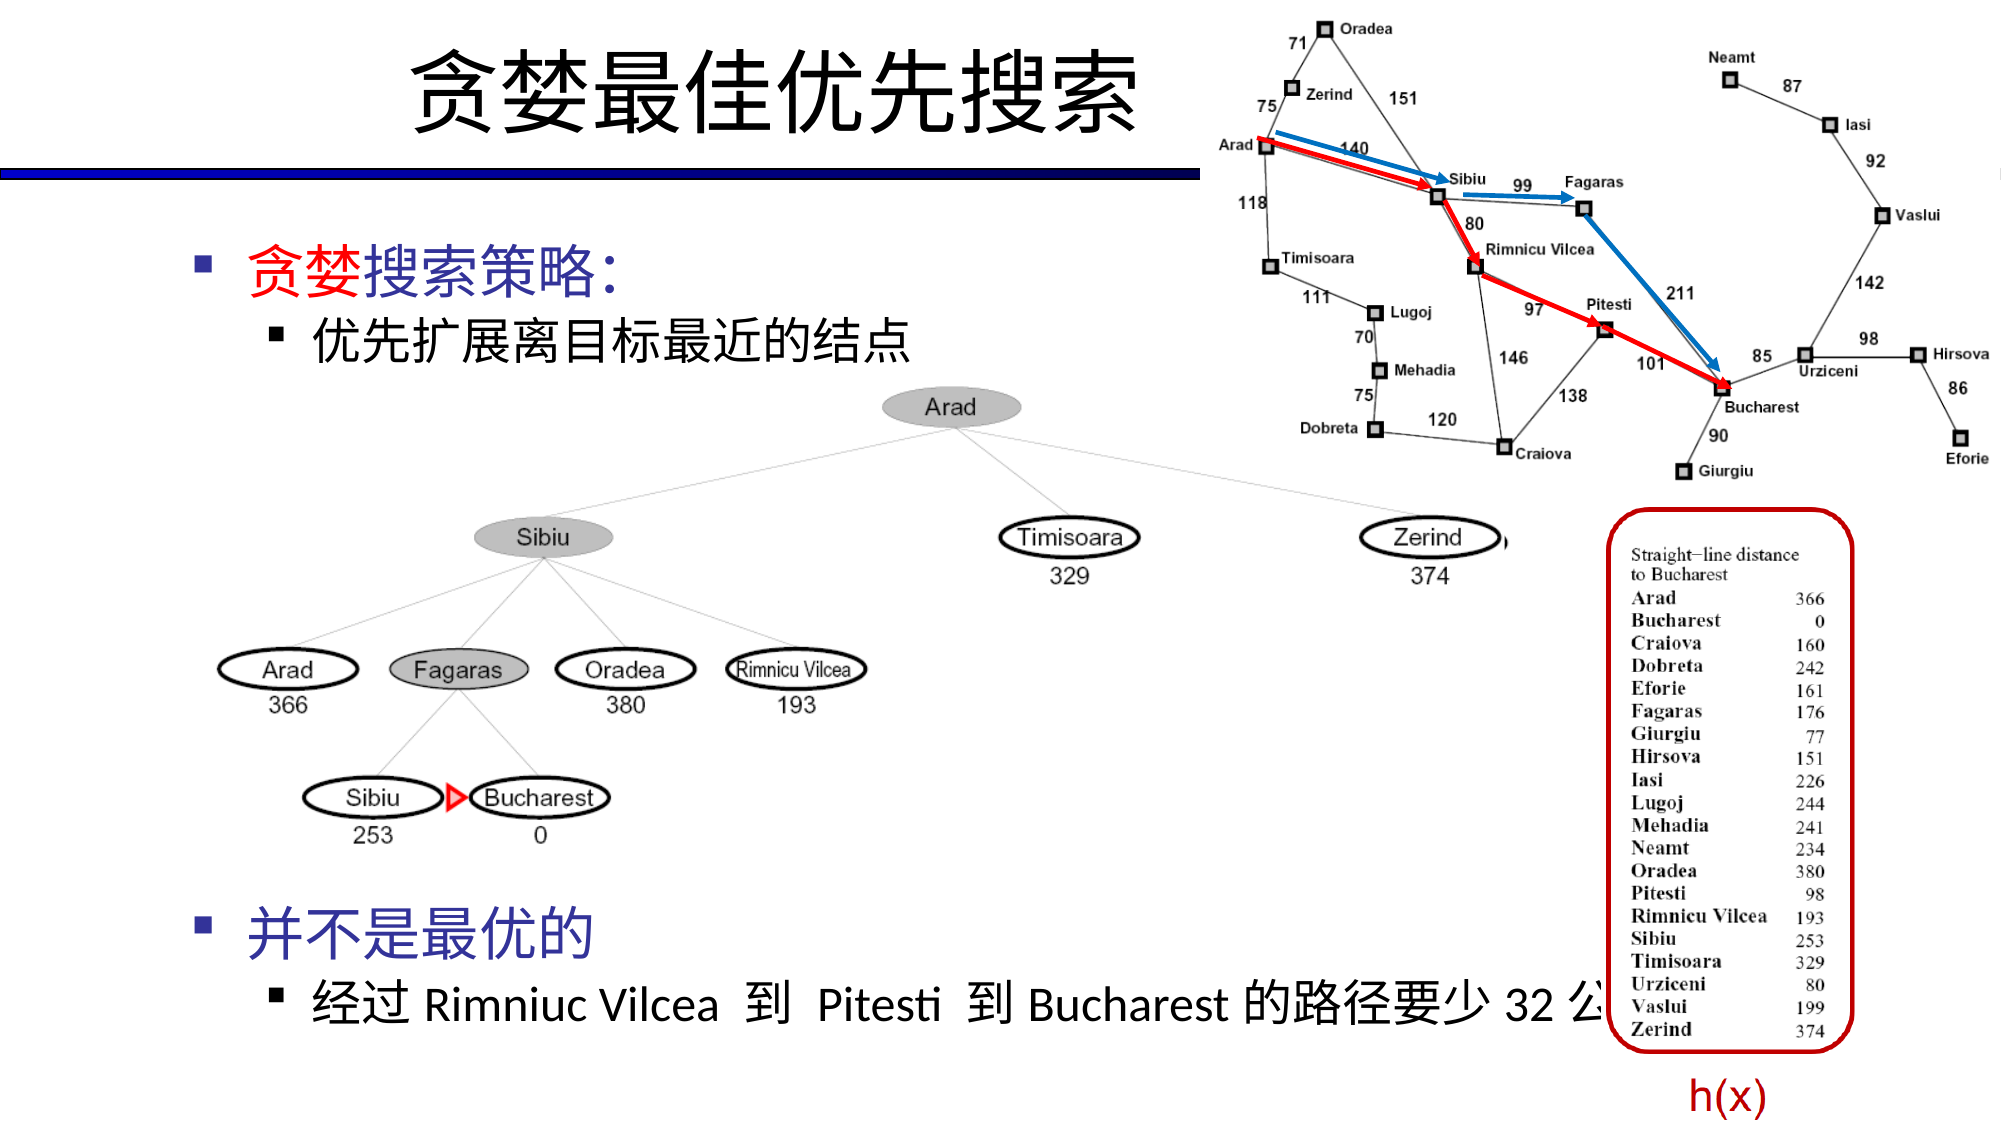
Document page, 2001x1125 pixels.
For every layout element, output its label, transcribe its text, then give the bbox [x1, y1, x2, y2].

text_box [1602, 325, 1733, 389]
picture [211, 0, 2000, 854]
picture [1601, 504, 1863, 1125]
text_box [1462, 194, 1576, 199]
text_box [1275, 131, 1451, 183]
list 贪婪搜索策略： 优先扩展离目标最近的结点 并不是最优的 经过Rimniuc Vilcea 到 Pitesti 到Bucharest的路径要少32公里 [174, 235, 1596, 1038]
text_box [1256, 137, 1274, 189]
title 贪婪最佳优先搜索 [0, 0, 1201, 184]
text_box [1584, 214, 1721, 373]
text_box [1481, 274, 1579, 327]
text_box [1444, 199, 1481, 268]
